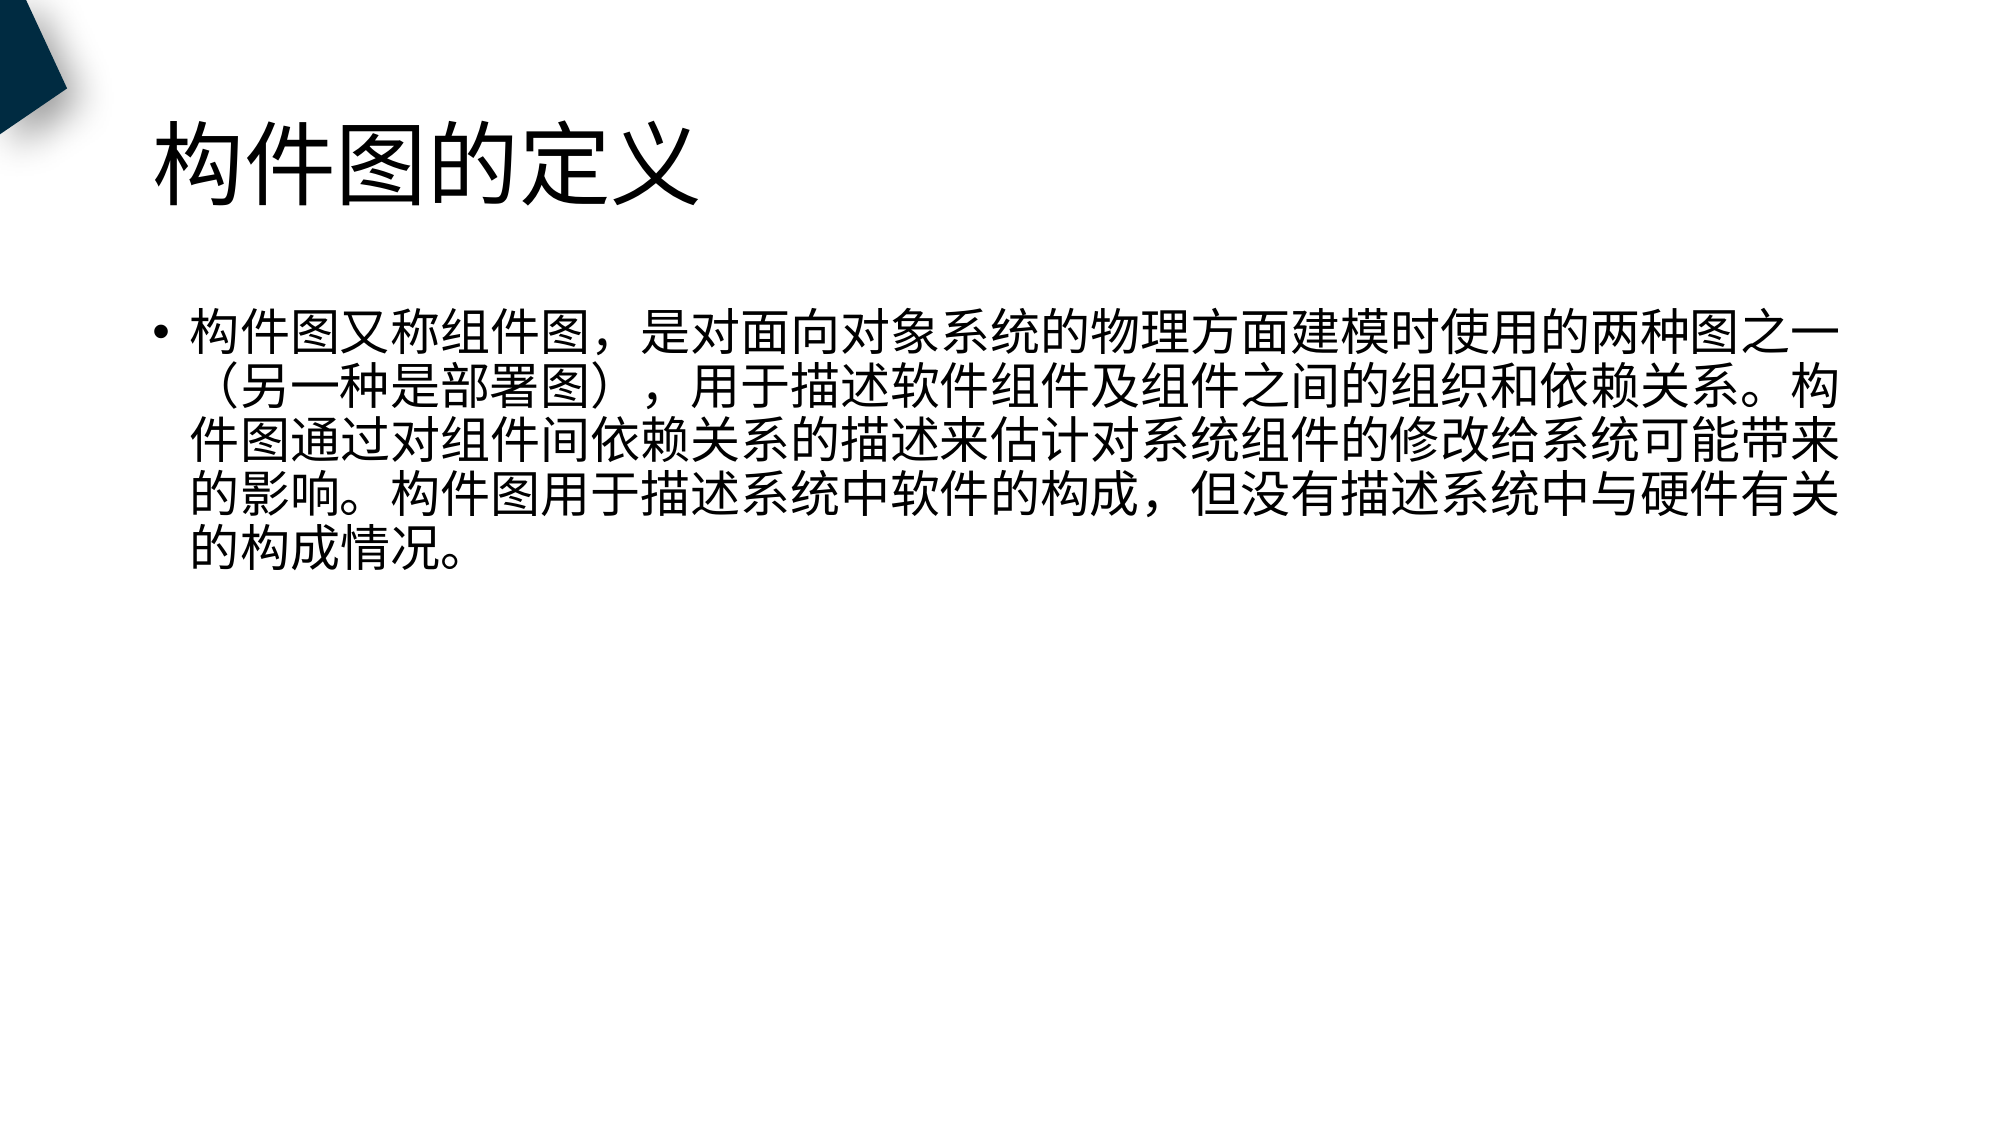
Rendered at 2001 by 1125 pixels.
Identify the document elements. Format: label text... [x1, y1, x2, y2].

title 构件图的定义 [137, 59, 1863, 278]
text_box [0, 0, 68, 135]
list 构件图又称组件图，是对面向对象系统的物理方面建模时使用的两种图之一（另一种是部署图），用于描述软件组件及组件之间的组织和依赖关系。构件图通过对组件间依赖关系的描述来估计对系统组件的修改给系统可能带来的影响。构件图用于描述系统中软件的构成，但没有描述系统中与硬件有关的构成情况。 [137, 299, 1863, 1014]
